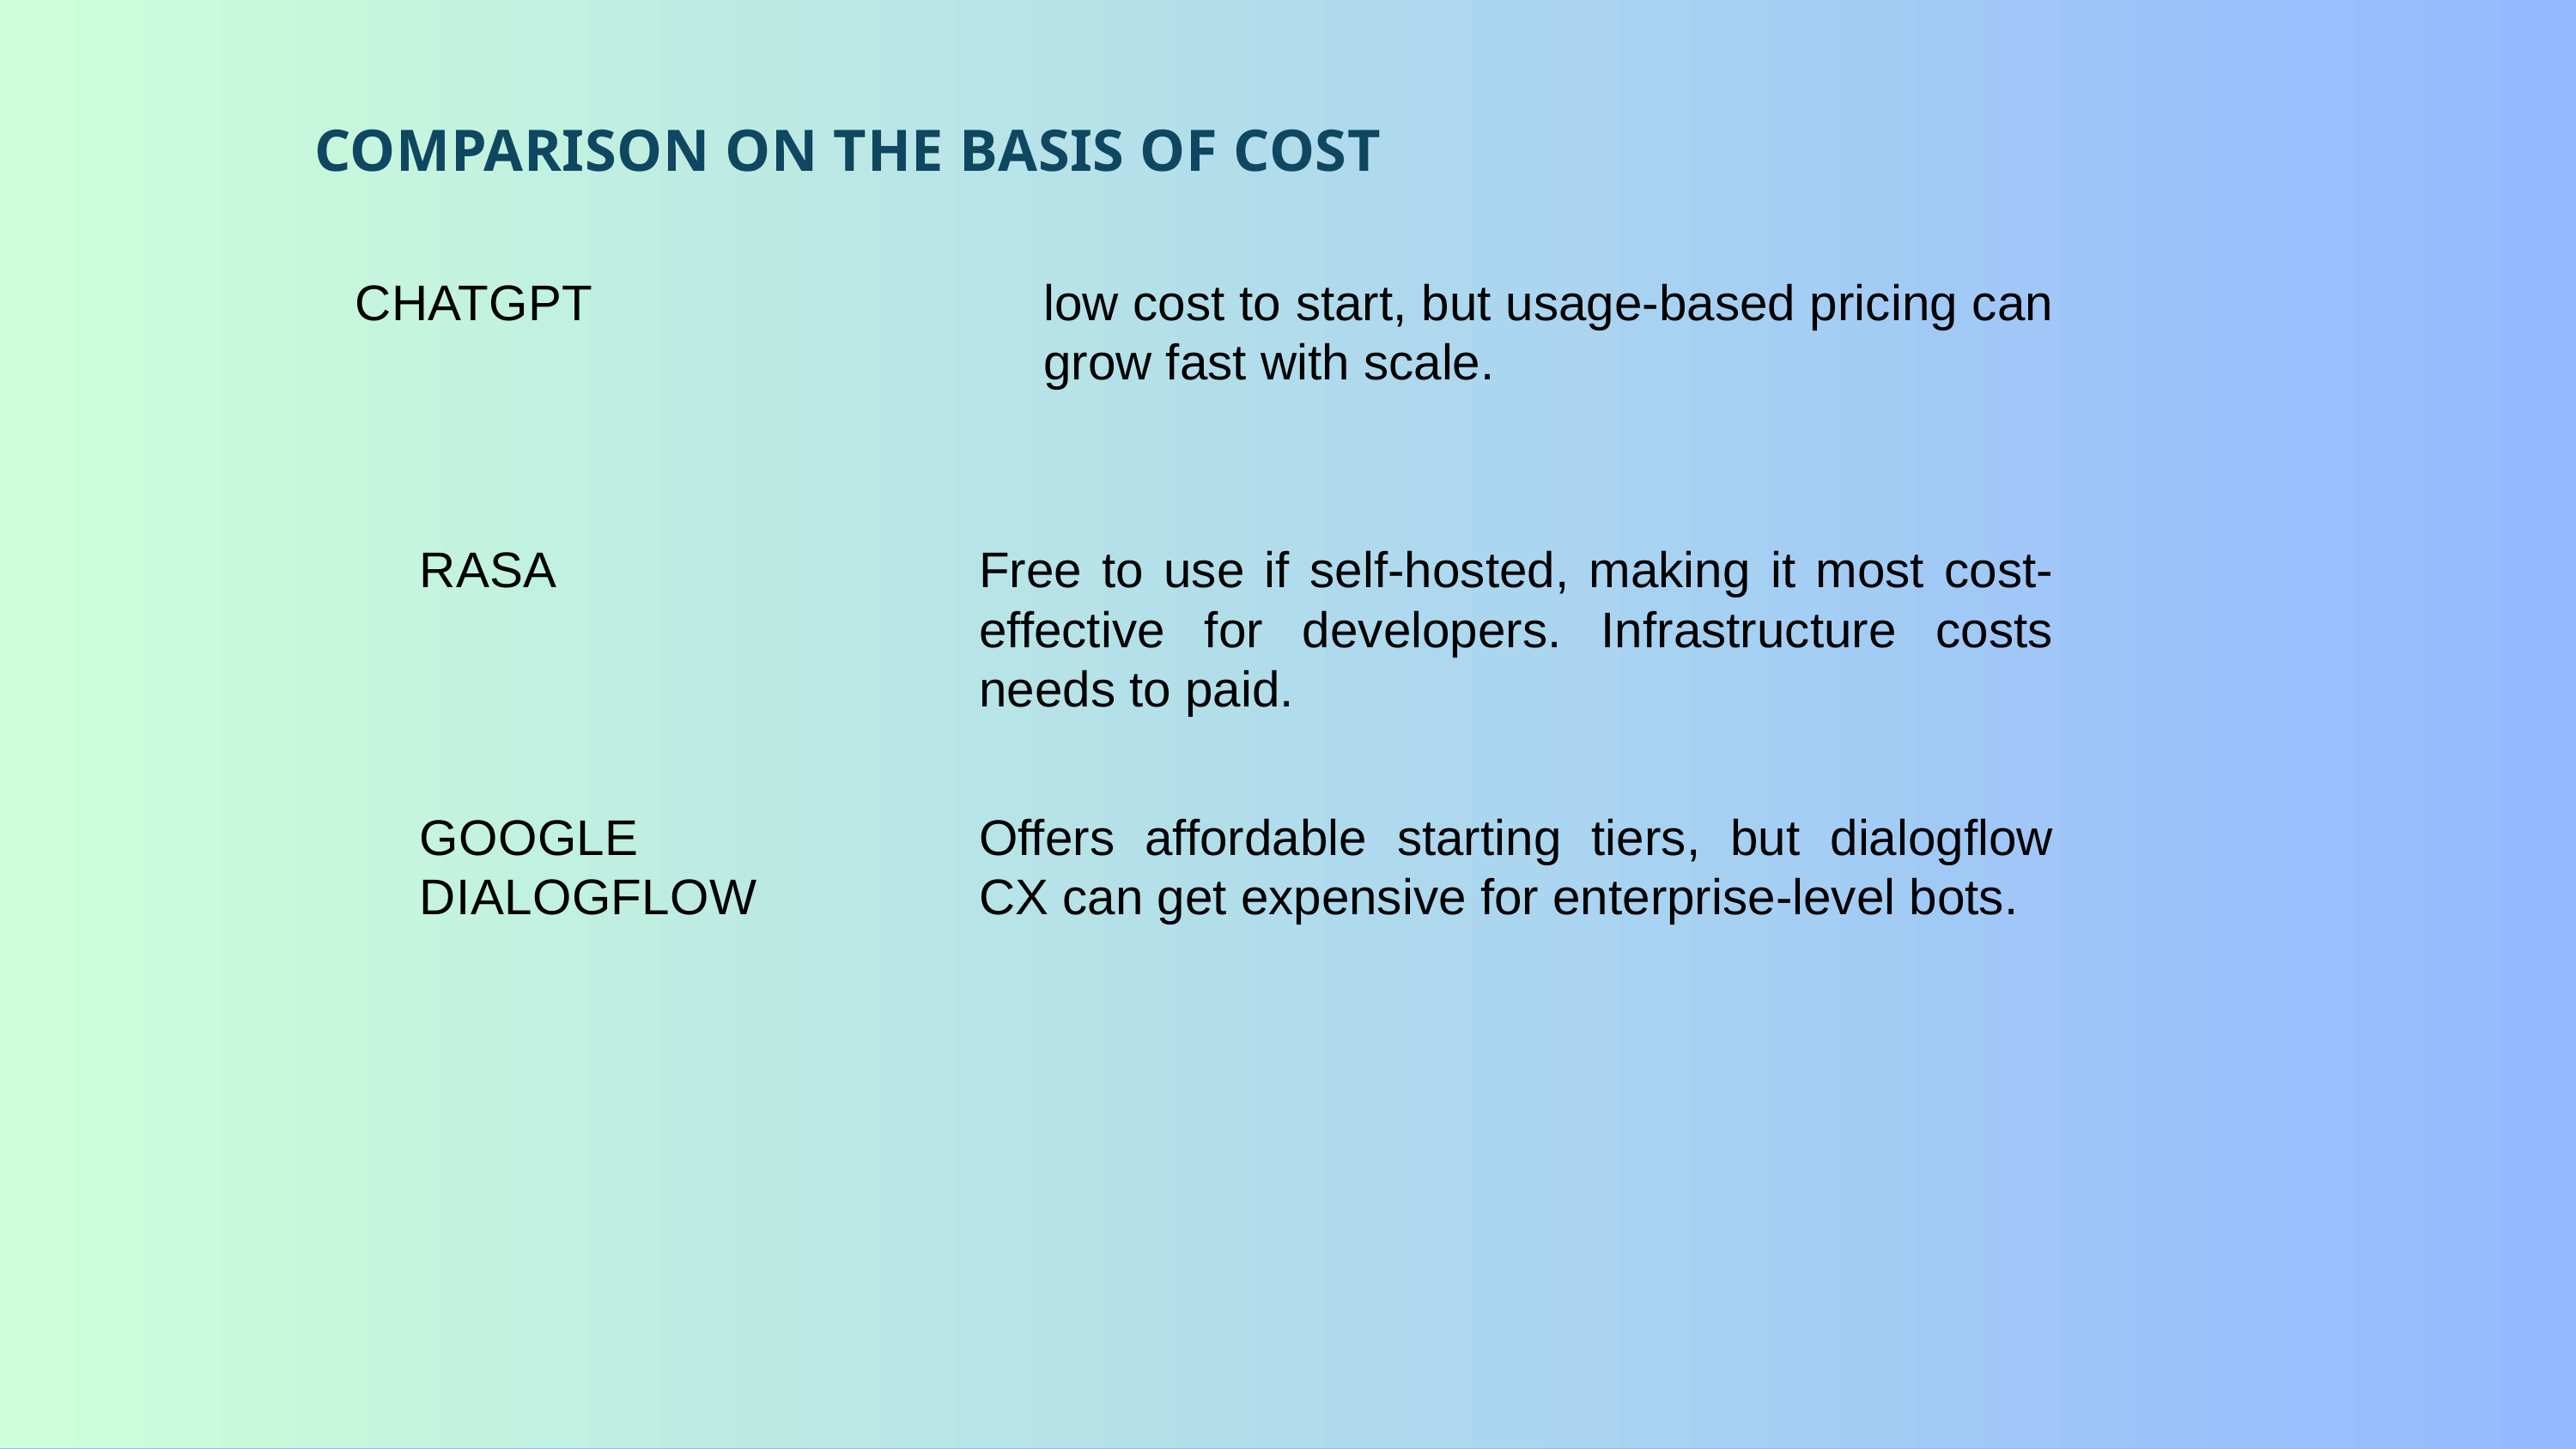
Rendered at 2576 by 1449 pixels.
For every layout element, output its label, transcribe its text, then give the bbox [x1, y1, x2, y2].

table_cell RASA [346, 538, 969, 806]
table_header CHATGPT [346, 271, 969, 538]
table_cell GOOGLE DIALOGFLOW [346, 806, 969, 1179]
table_cell Free to use if self-hosted, making it most cost-effective for developers. Infrastructure costs needs to paid. [969, 538, 2064, 806]
text_box COMPARISON ON THE BASIS OF COST [301, 103, 1604, 190]
table_header low cost to start, but usage-based pricing can grow fast with scale. [969, 271, 2064, 538]
table_cell Offers affordable starting tiers, but dialogflow CX can get expensive for enterprise-level bots. [969, 806, 2064, 1179]
